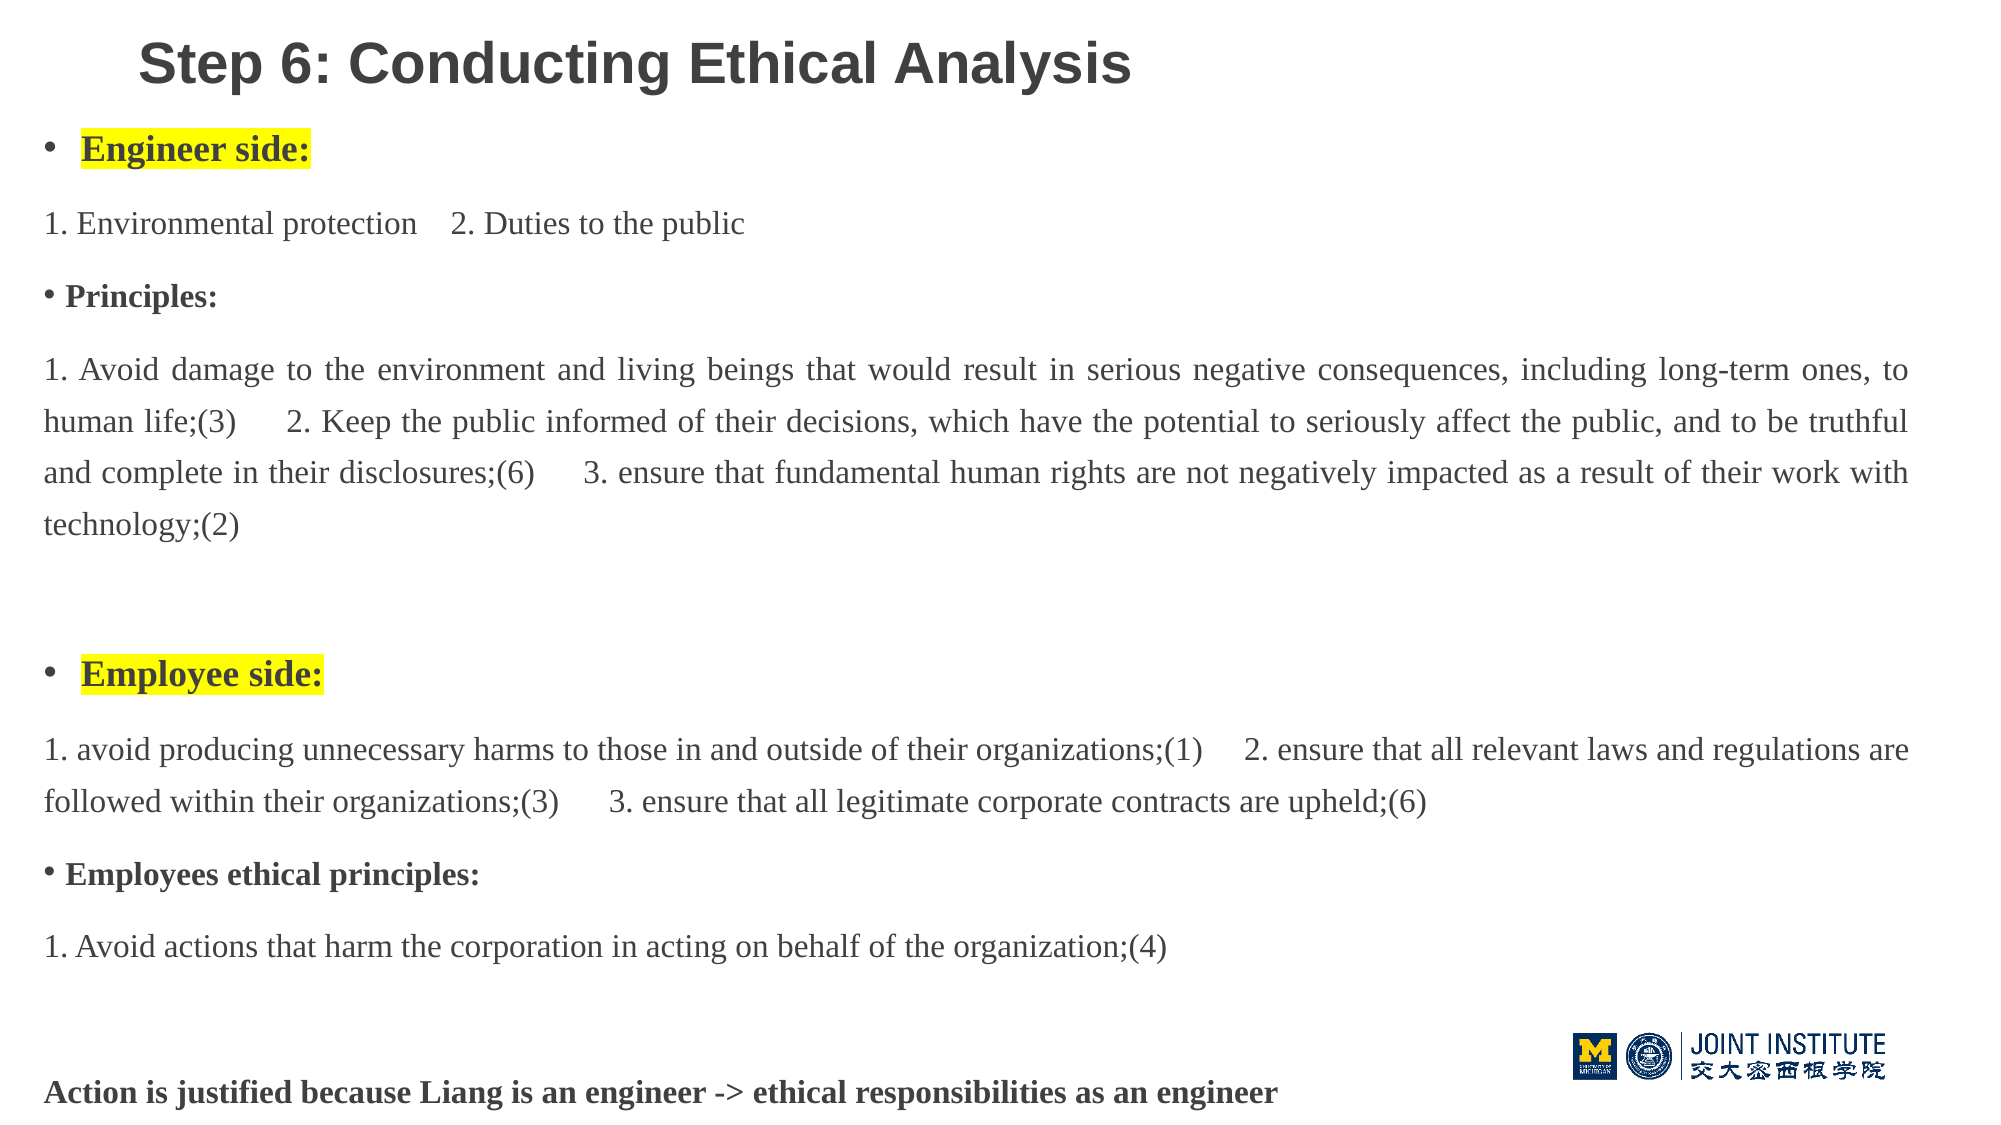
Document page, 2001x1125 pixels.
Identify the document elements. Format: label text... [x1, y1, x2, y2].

list Step 6: Conducting Ethical Analysis [123, 10, 1877, 110]
list Engineer side: 1. Environmental protection 2. Duties to the public Principles: 1. Avoid damage to the environment and living beings that would result in serious negative consequences, including long-term ones, to human life;(3) 2. Keep the public informed of their decisions, which have the potential to seriously affect the public, and to be truthful and complete in their disclosures;(6) 3. ensure that fundamental human rights are not negatively impacted as a result of their work with technology;(2) Employee side: 1. avoid producing unnecessary harms to those in and outside of their organizations;(1) 2. ensure that all relevant laws and regulations are followed within their organizations;(3) 3. ensure that all legitimate corporate contracts are upheld;(6) Employees ethical principles: 1. Avoid actions that harm the corporation in acting on behalf of the organization;(4) Action is justified because Liang is an engineer -> ethical responsibilities as an engineer [28, 102, 1928, 1125]
